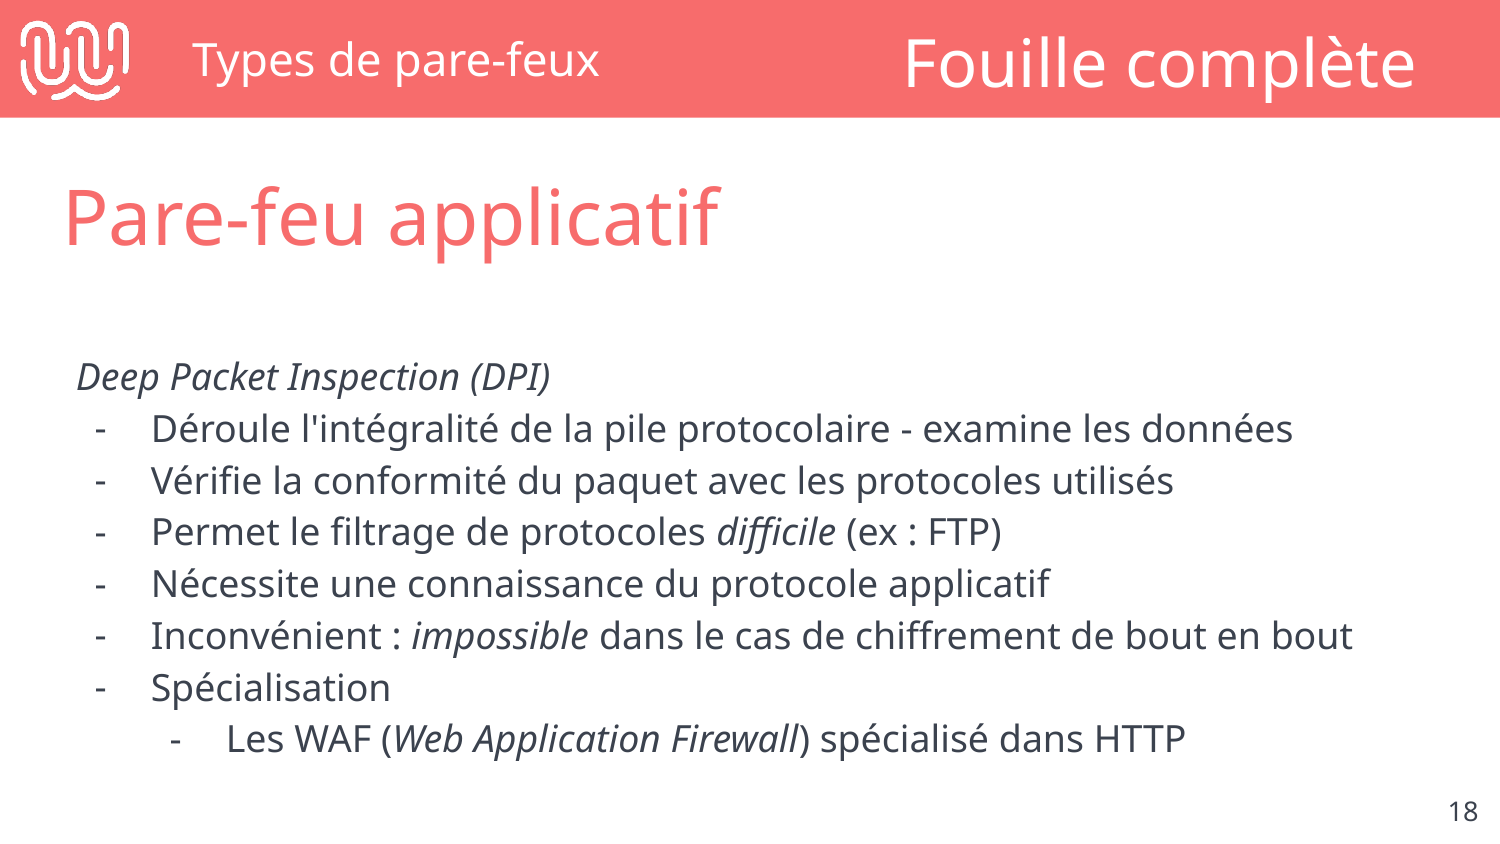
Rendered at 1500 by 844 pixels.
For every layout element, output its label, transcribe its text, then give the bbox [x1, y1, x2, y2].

subtitle Fouille complète [902, 31, 1479, 91]
title Pare-feu applicatif [62, 168, 1452, 256]
picture [20, 20, 134, 101]
list Deep Packet Inspection (DPI) Déroule l'intégralité de la pile protocolaire - examine les données Vérifie la conformité du paquet avec les protocoles utilisés Permet le filtrage de protocoles difficile (ex : FTP) Nécessite une connaissance du protocole applicatif Inconvénient : impossible dans le cas de chiffrement de bout en bout Spécialisation Les WAF (Web Application Firewall) spécialisé dans HTTP [75, 290, 1439, 816]
slide_number ‹#› [1403, 779, 1494, 844]
title Types de pare-feux [192, 0, 896, 118]
